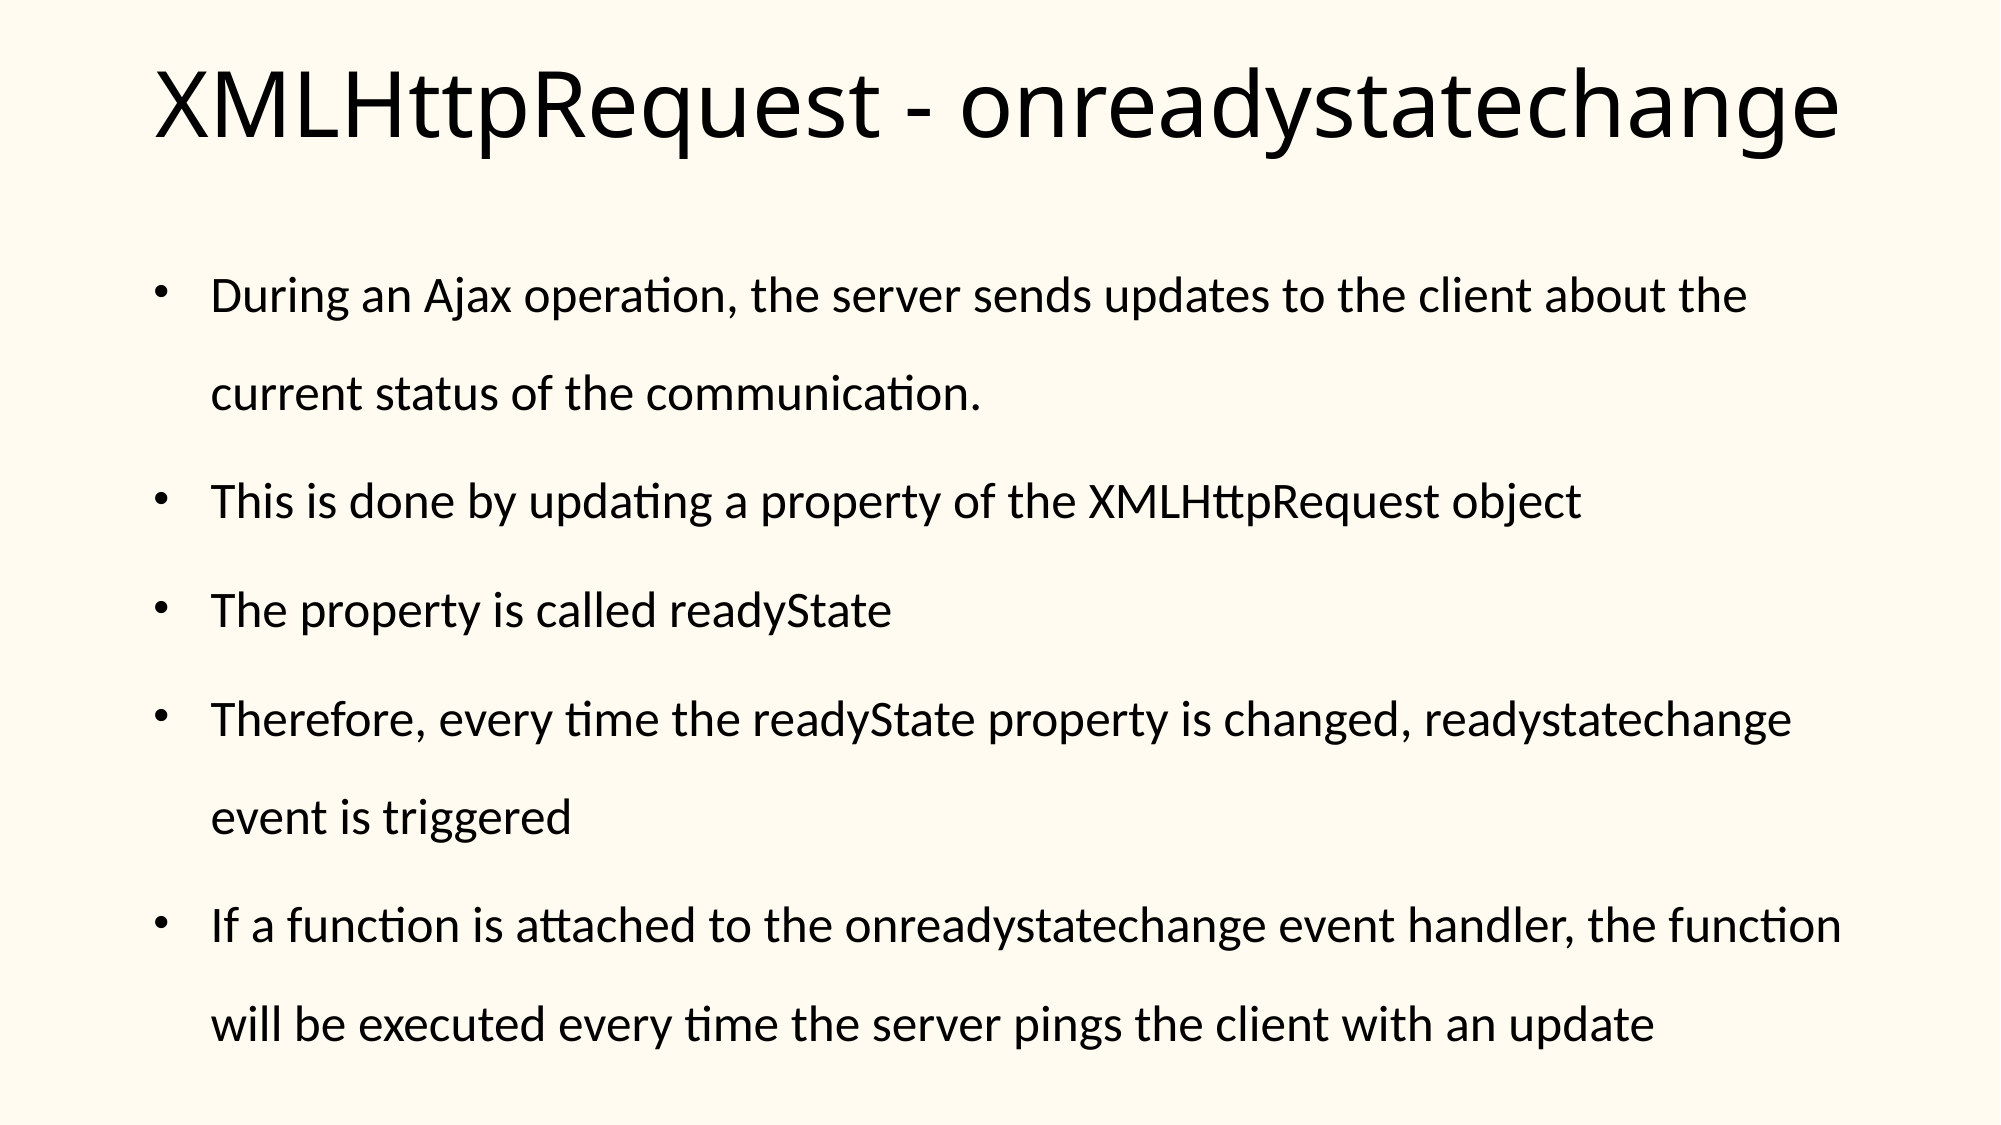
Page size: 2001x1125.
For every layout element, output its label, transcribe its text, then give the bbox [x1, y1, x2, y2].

list During an Ajax operation, the server sends updates to the client about the current status of the communication. This is done by updating a property of the XMLHttpRequest object The property is called readyState Therefore, every time the readyState property is changed, readystatechange event is triggered If a function is attached to the onreadystatechange event handler, the function will be executed every time the server pings the client with an update [137, 216, 1863, 1073]
title XMLHttpRequest - onreadystatechange [0, 20, 2000, 195]
